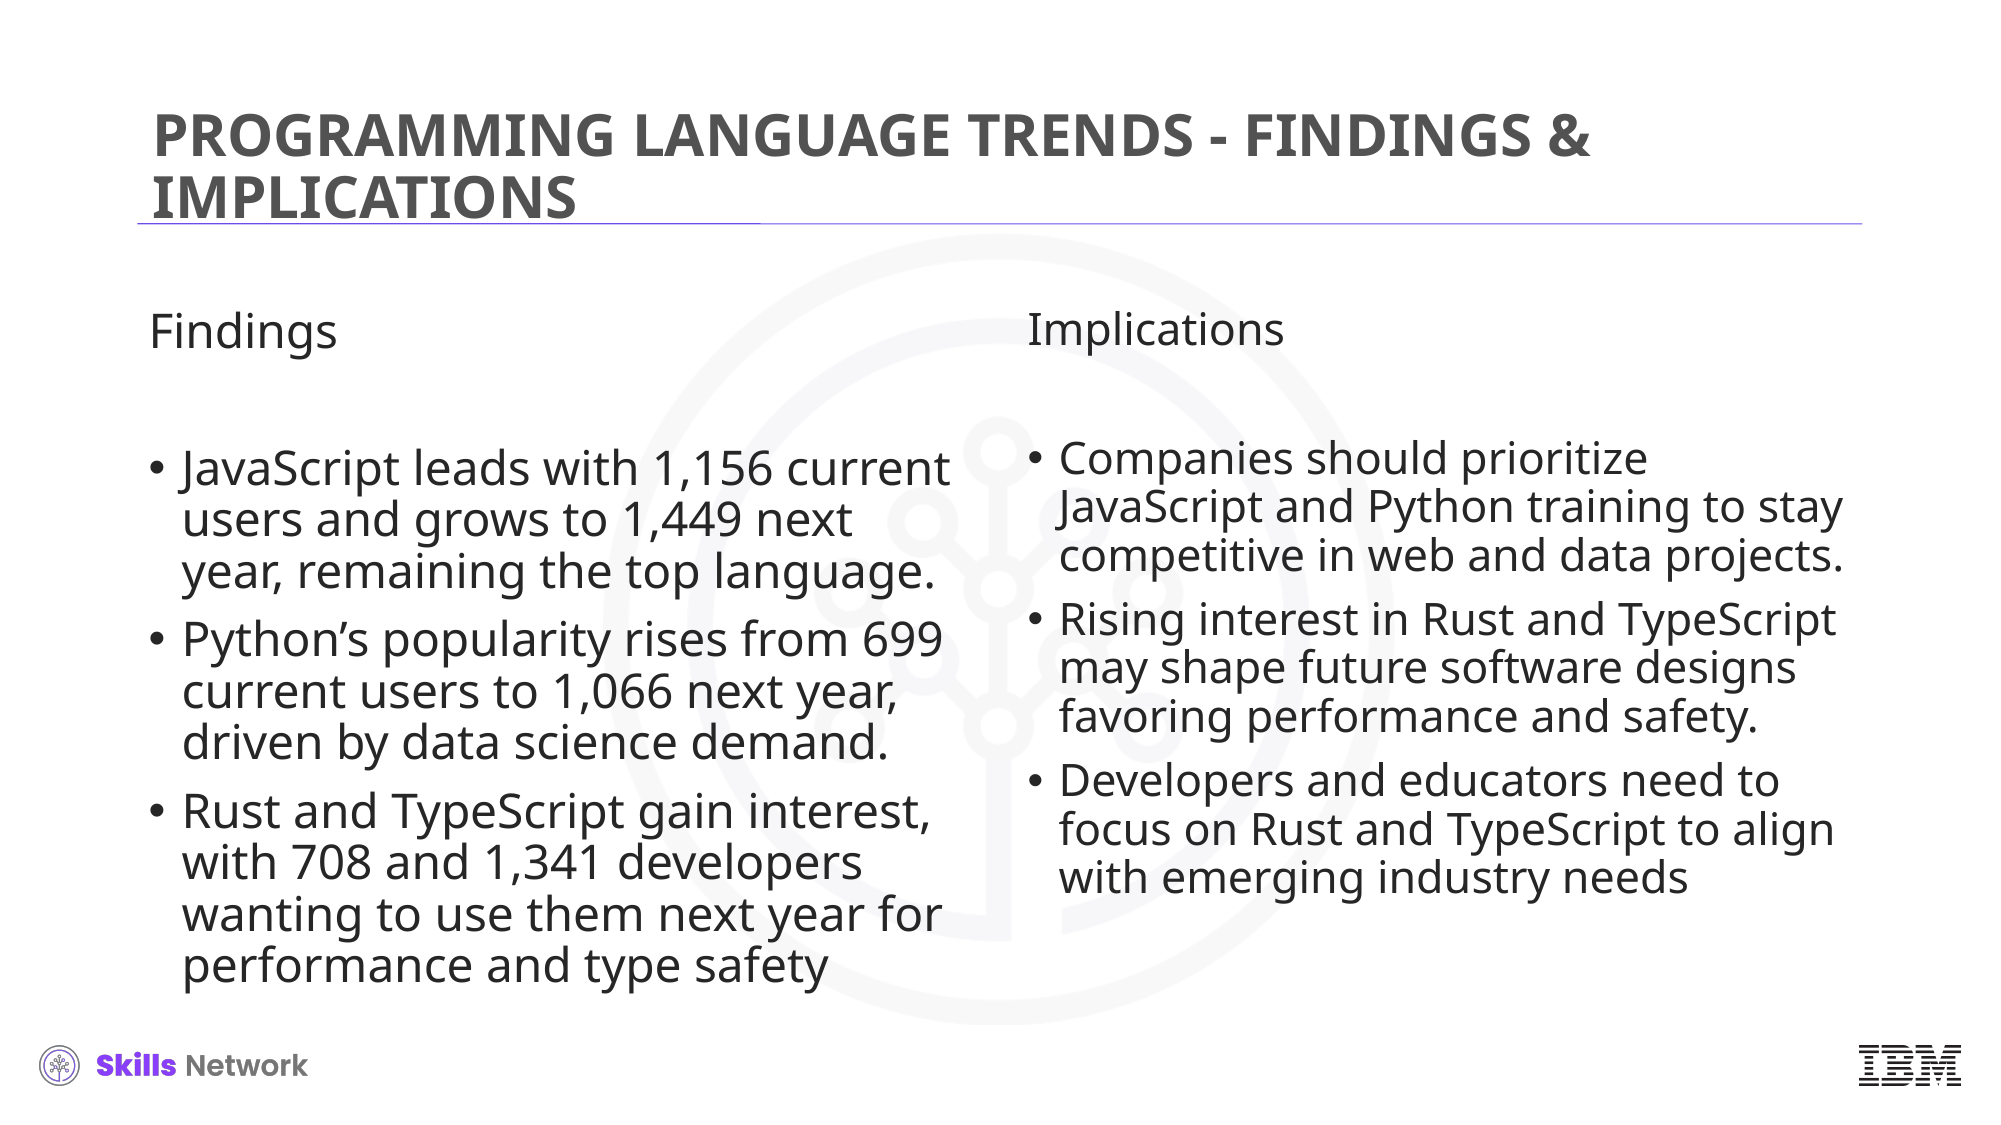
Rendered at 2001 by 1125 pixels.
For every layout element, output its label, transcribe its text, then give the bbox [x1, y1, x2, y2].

list Findings JavaScript leads with 1,156 current users and grows to 1,449 next year, remaining the top language. Python’s popularity rises from 699 current users to 1,066 next year, driven by data science demand. Rust and TypeScript gain interest, with 708 and 1,341 developers wanting to use them next year for performance and type safety [133, 299, 984, 1014]
picture [1859, 1045, 1961, 1086]
title PROGRAMMING LANGUAGE TRENDS - FINDINGS & IMPLICATIONS [137, 59, 1863, 278]
picture [39, 1045, 308, 1086]
list Implications Companies should prioritize JavaScript and Python training to stay competitive in web and data projects. Rising interest in Rust and TypeScript may shape future software designs favoring performance and safety. Developers and educators need to focus on Rust and TypeScript to align with emerging industry needs [1012, 299, 1863, 1014]
